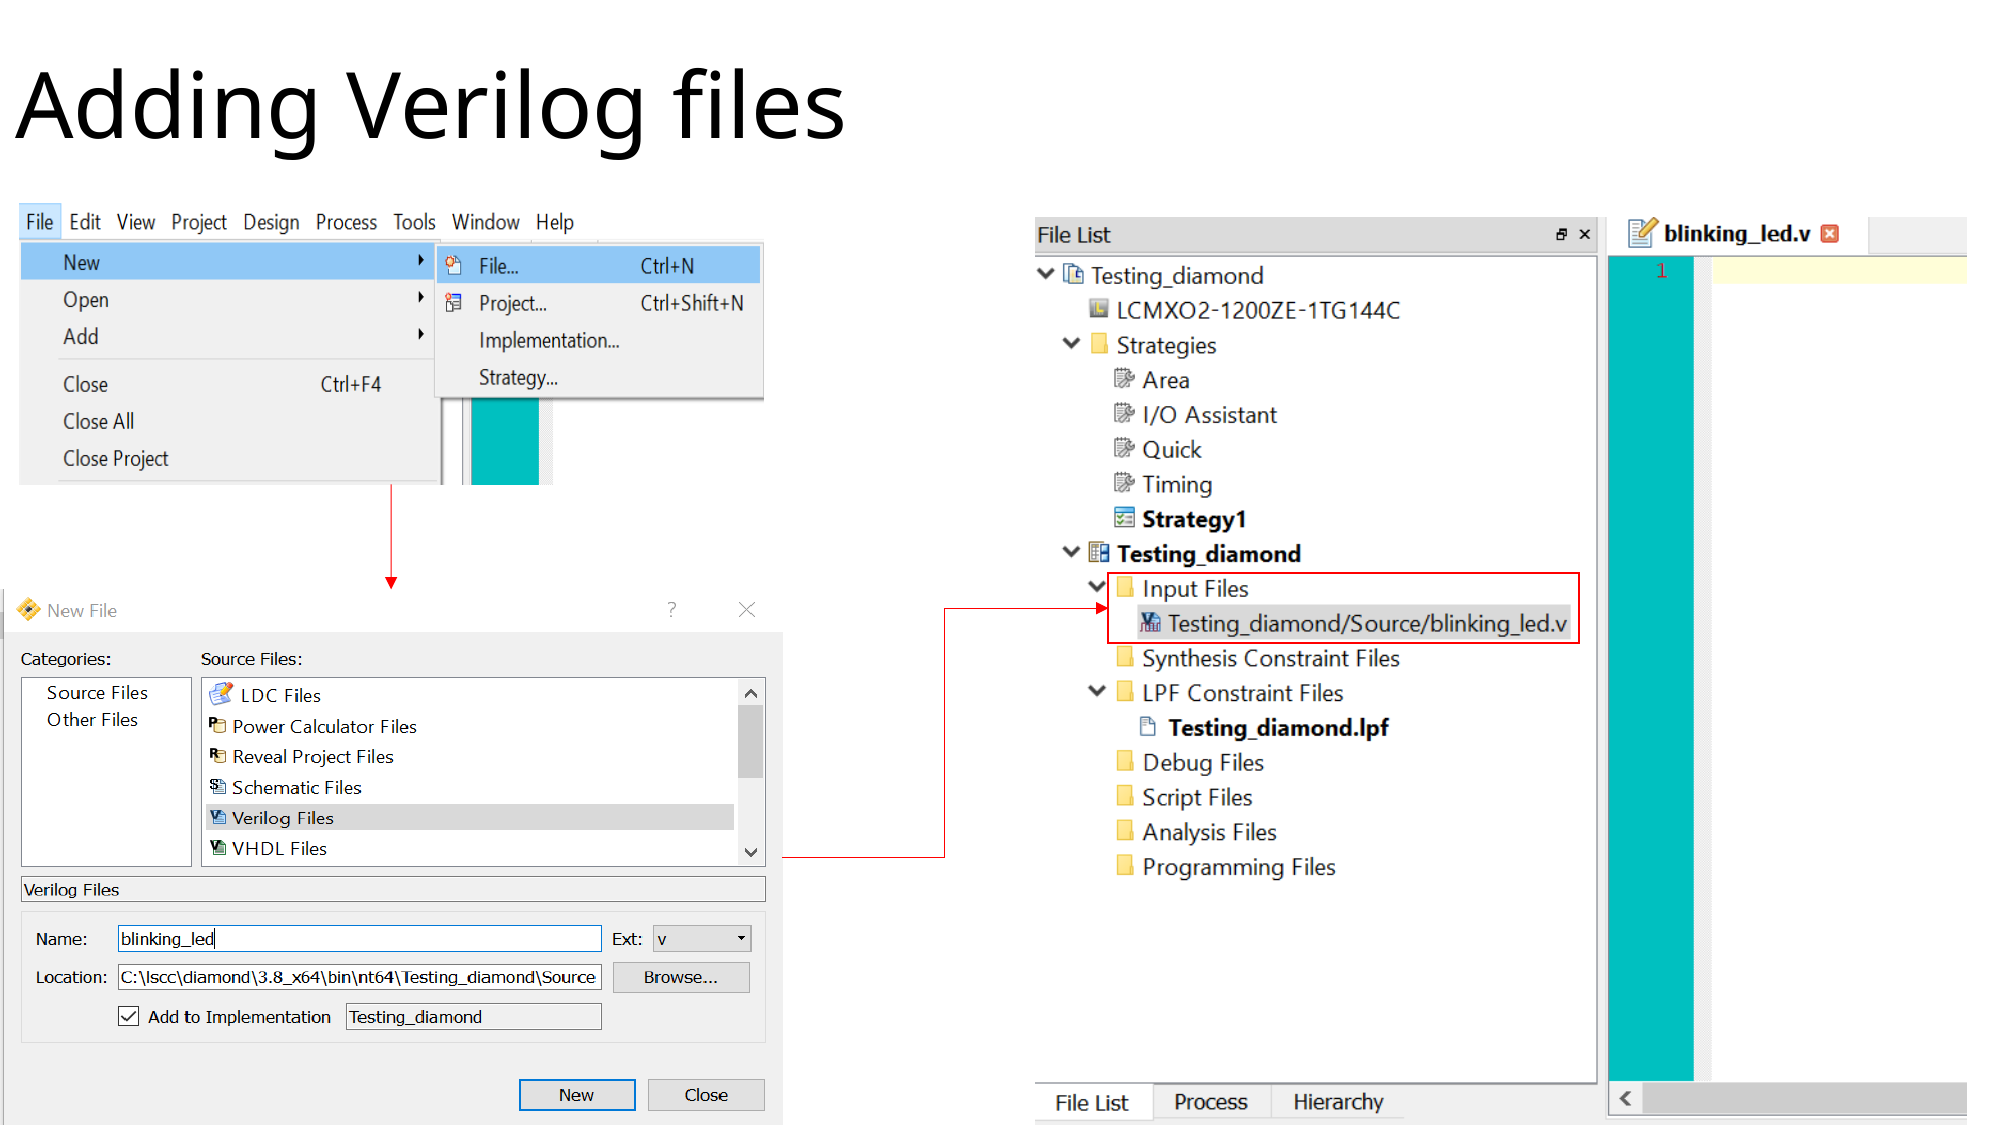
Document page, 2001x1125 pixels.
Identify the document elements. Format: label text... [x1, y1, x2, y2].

picture [19, 202, 764, 485]
picture [0, 589, 783, 1125]
title Adding Verilog files [0, 0, 1895, 218]
picture [1034, 217, 1967, 1125]
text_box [782, 608, 1109, 858]
